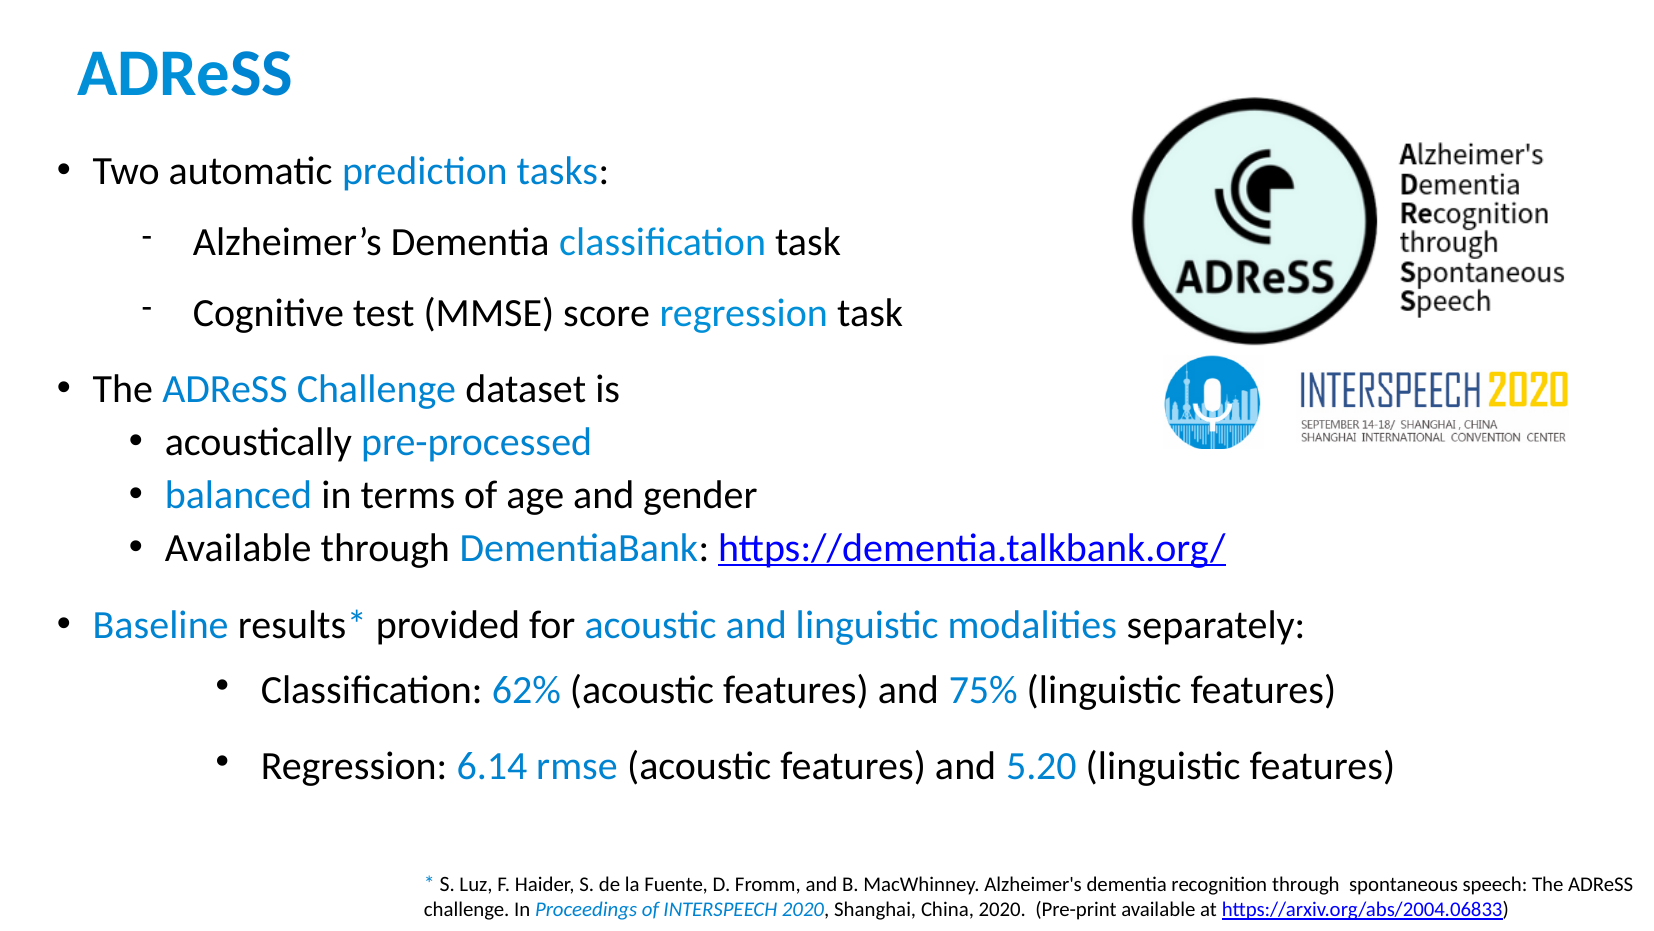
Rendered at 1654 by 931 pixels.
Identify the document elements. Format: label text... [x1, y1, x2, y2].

picture [1295, 368, 1572, 444]
text_box Two automatic prediction tasks: Alzheimer’s Dementia classification task Cognitive test (MMSE) score regression task The ADReSS Challenge dataset is acoustically pre-processed balanced in terms of age and gender Available through DementiaBank: https://dementia.talkbank.org/ Baseline results* provided for acoustic and linguistic modalities separately: Classification: 62% (acoustic features) and 75% (linguistic features) Regression: 6.14 rmse (acoustic features) and 5.20 (linguistic features) [42, 142, 1465, 803]
picture [1161, 354, 1264, 450]
text_box ADReSS [62, 29, 1474, 127]
picture [1109, 85, 1595, 348]
